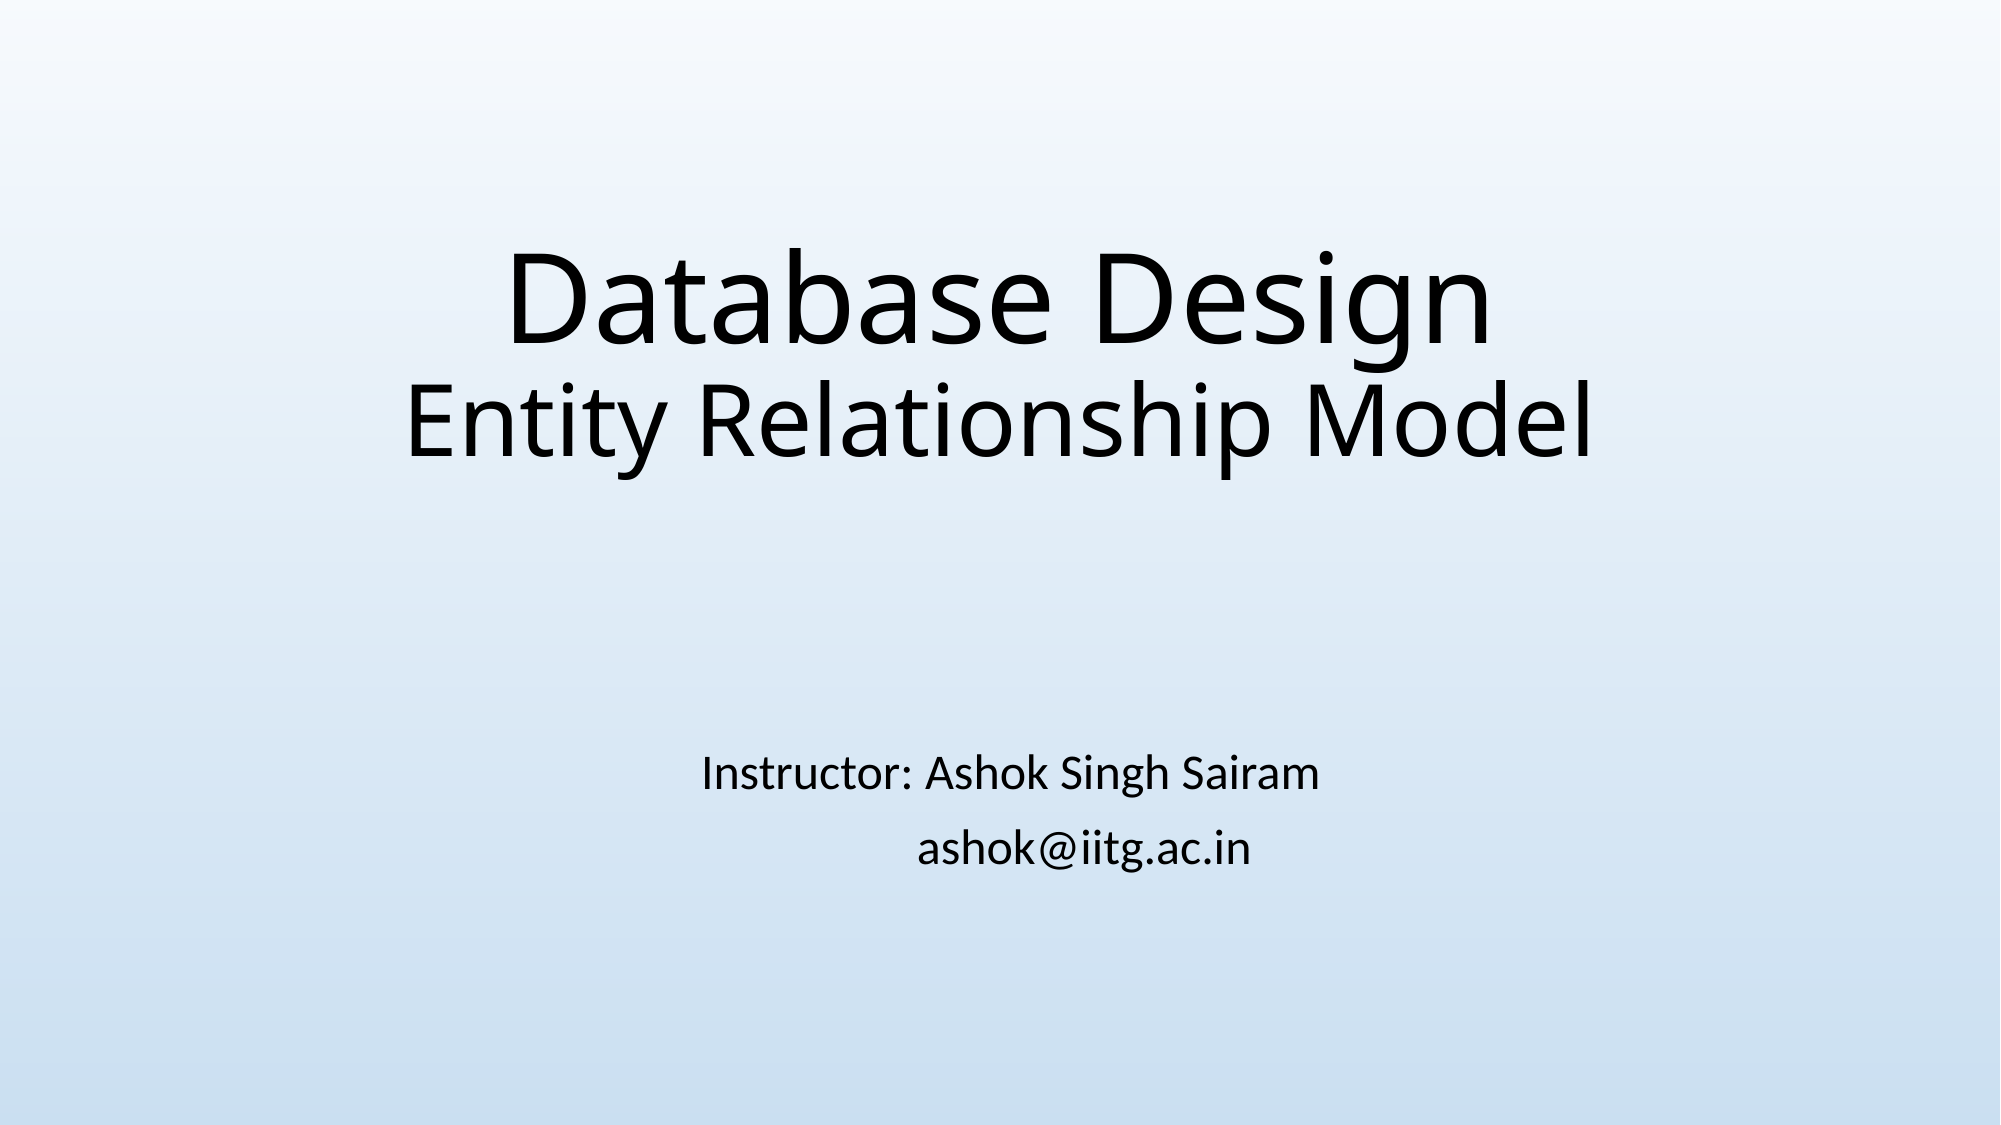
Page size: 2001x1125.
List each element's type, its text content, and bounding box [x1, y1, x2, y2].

title Database Design Entity Relationship Model [249, 184, 1750, 576]
subtitle Instructor: Ashok Singh Sairam ashok@iitg.ac.in [261, 739, 1762, 1011]
